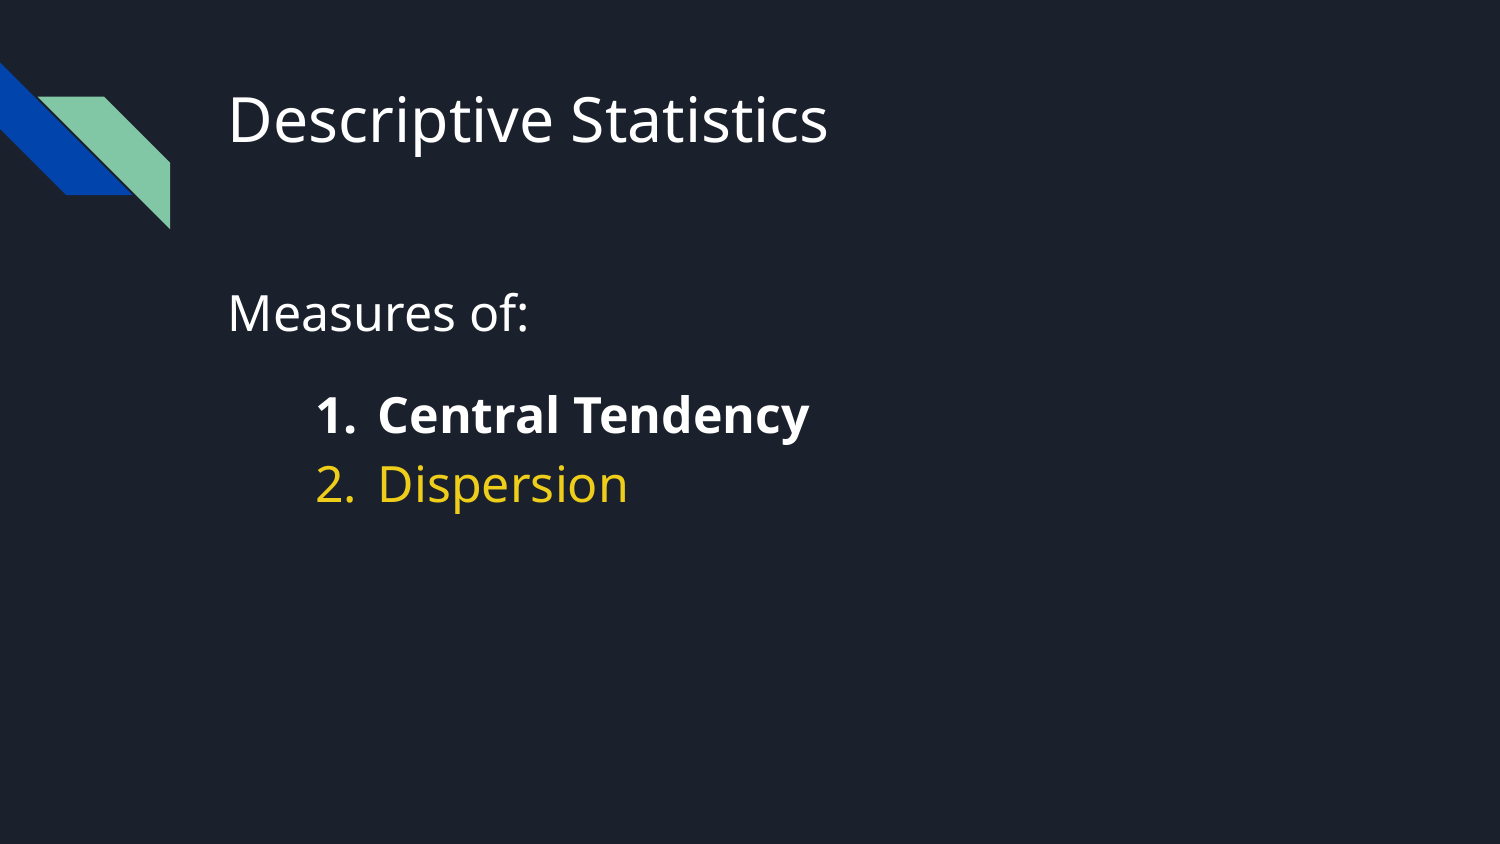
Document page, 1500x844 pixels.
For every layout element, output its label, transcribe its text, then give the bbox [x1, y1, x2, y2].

list Measures of: Central Tendency Dispersion [212, 257, 1368, 735]
title Descriptive Statistics [212, 64, 1368, 215]
